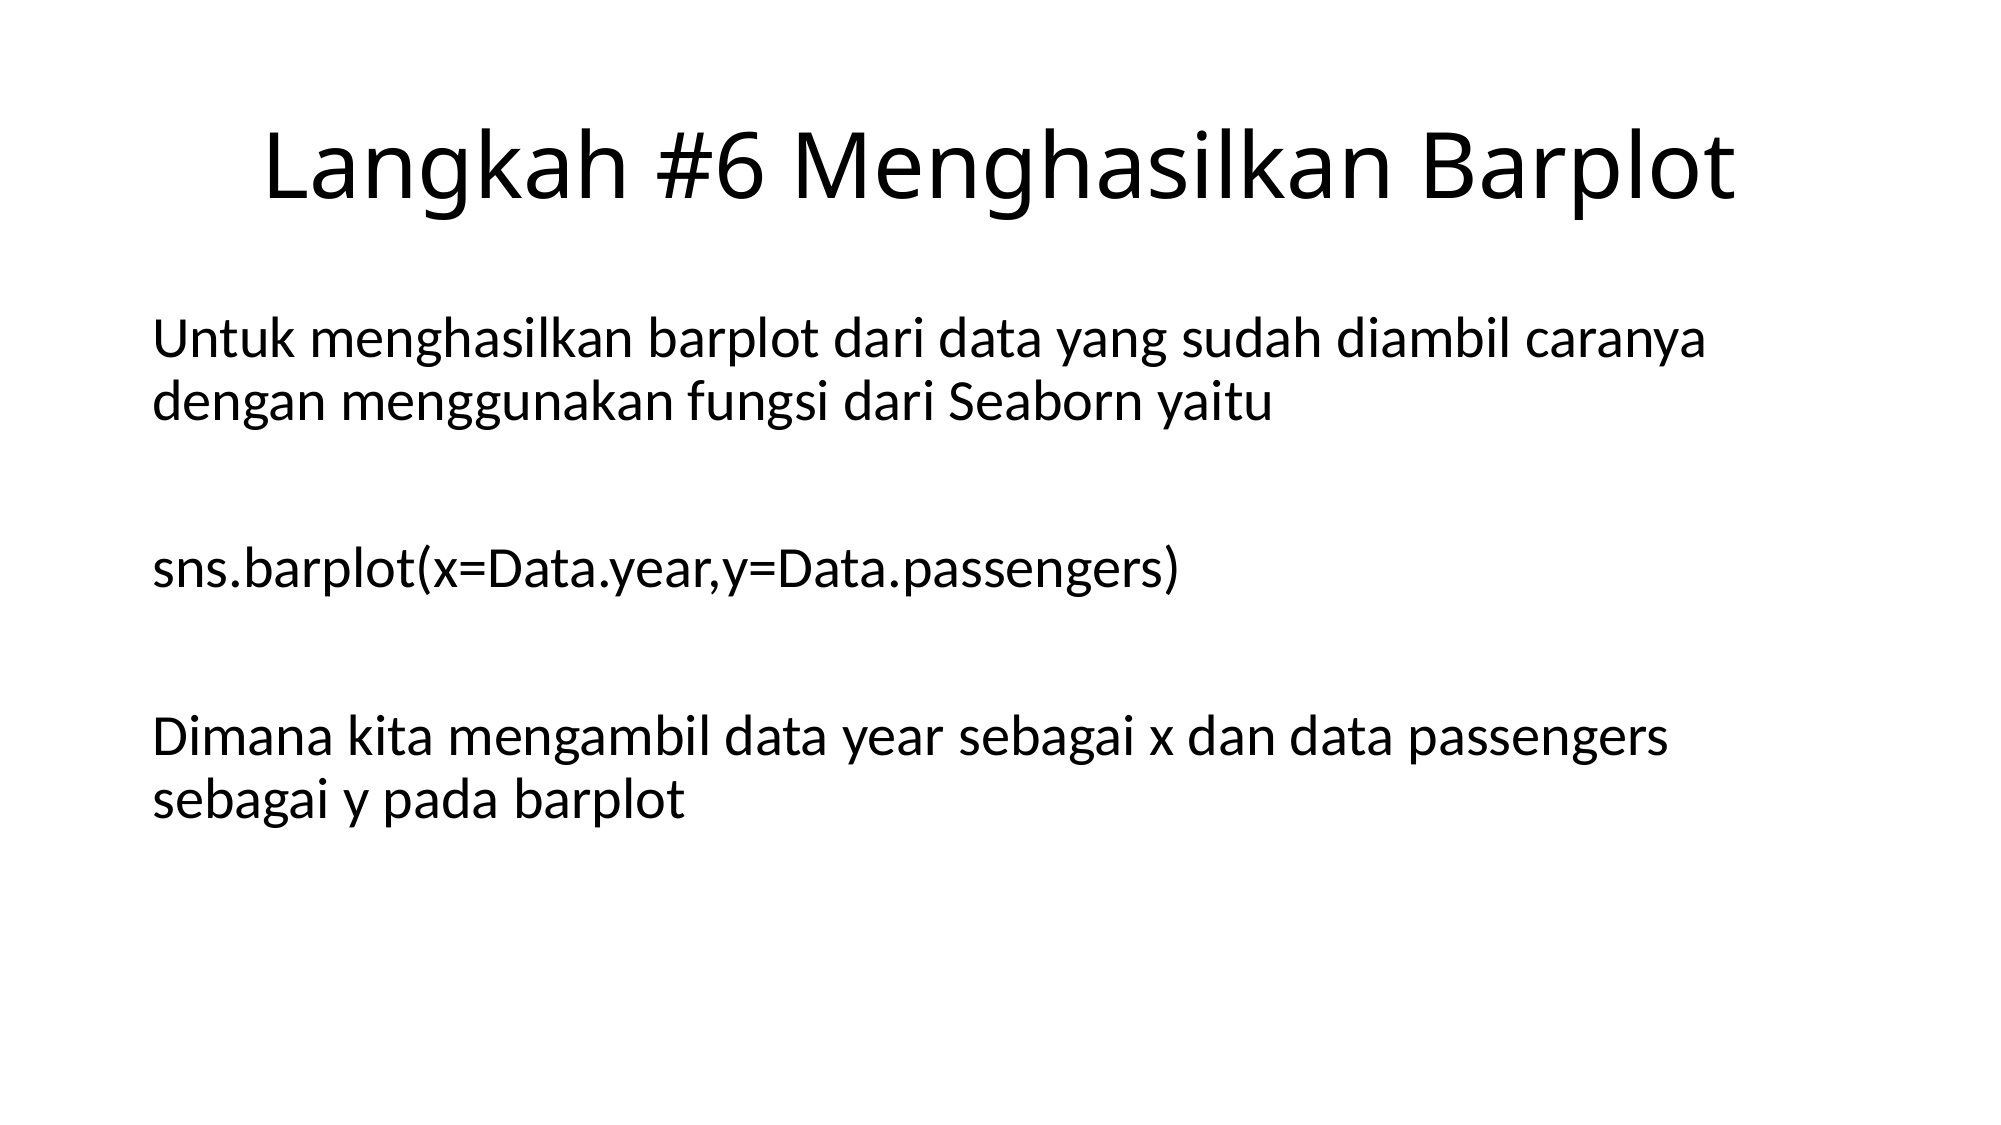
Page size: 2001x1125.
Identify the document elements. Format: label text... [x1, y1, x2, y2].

title Langkah #6 Menghasilkan Barplot [137, 59, 1863, 278]
list Untuk menghasilkan barplot dari data yang sudah diambil caranya dengan menggunakan fungsi dari Seaborn yaitu sns.barplot(x=Data.year,y=Data.passengers) Dimana kita mengambil data year sebagai x dan data passengers sebagai y pada barplot [137, 299, 1863, 1014]
